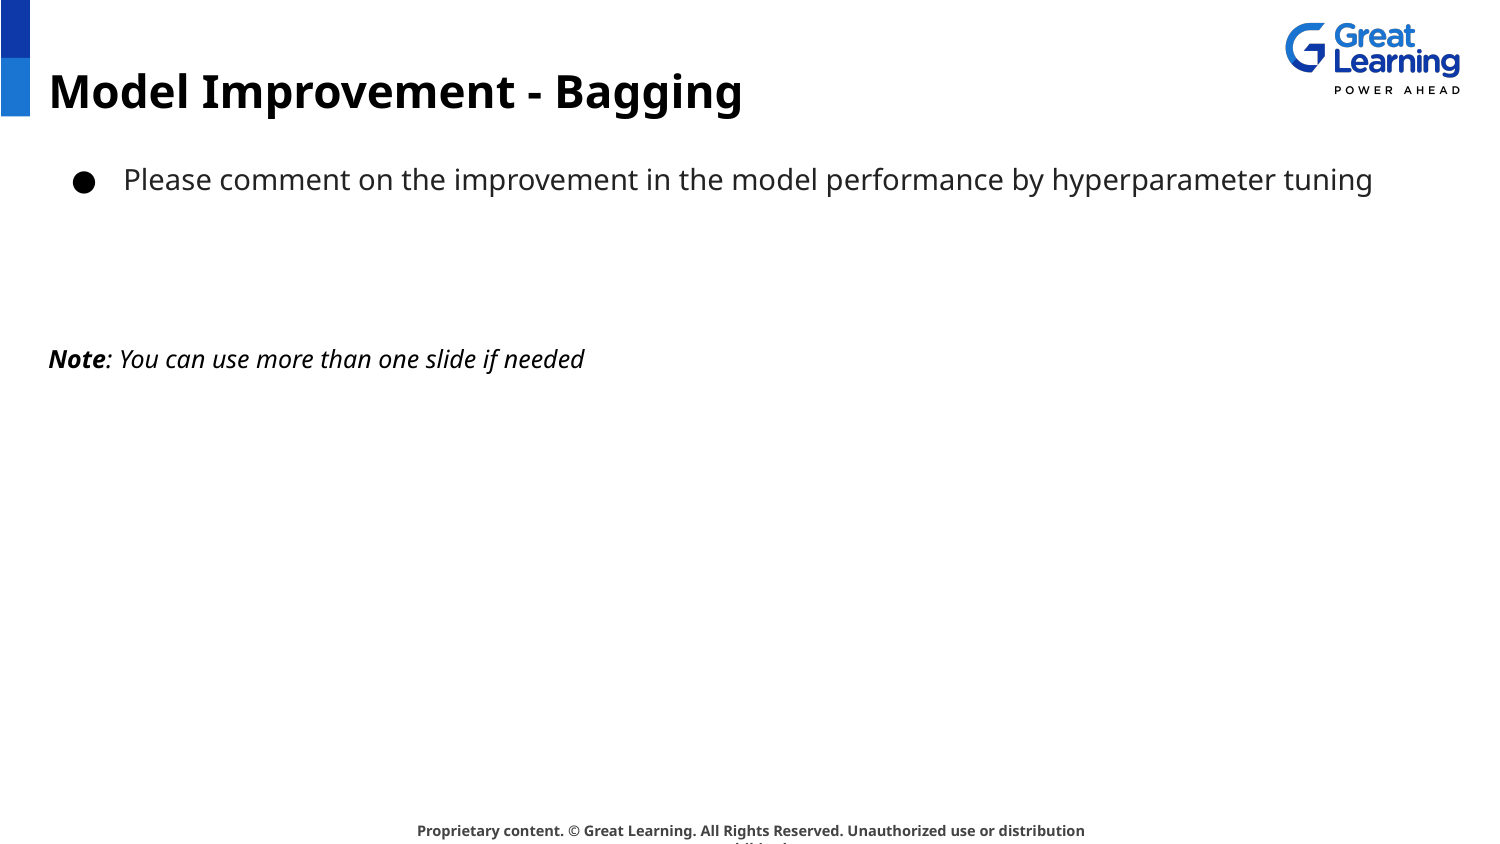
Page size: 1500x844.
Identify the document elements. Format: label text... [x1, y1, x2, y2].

title Model Improvement - Bagging [33, 47, 1431, 141]
picture [1258, 11, 1487, 106]
list Please comment on the improvement in the model performance by hyperparameter tuning Note: You can use more than one slide if needed [33, 141, 1449, 750]
